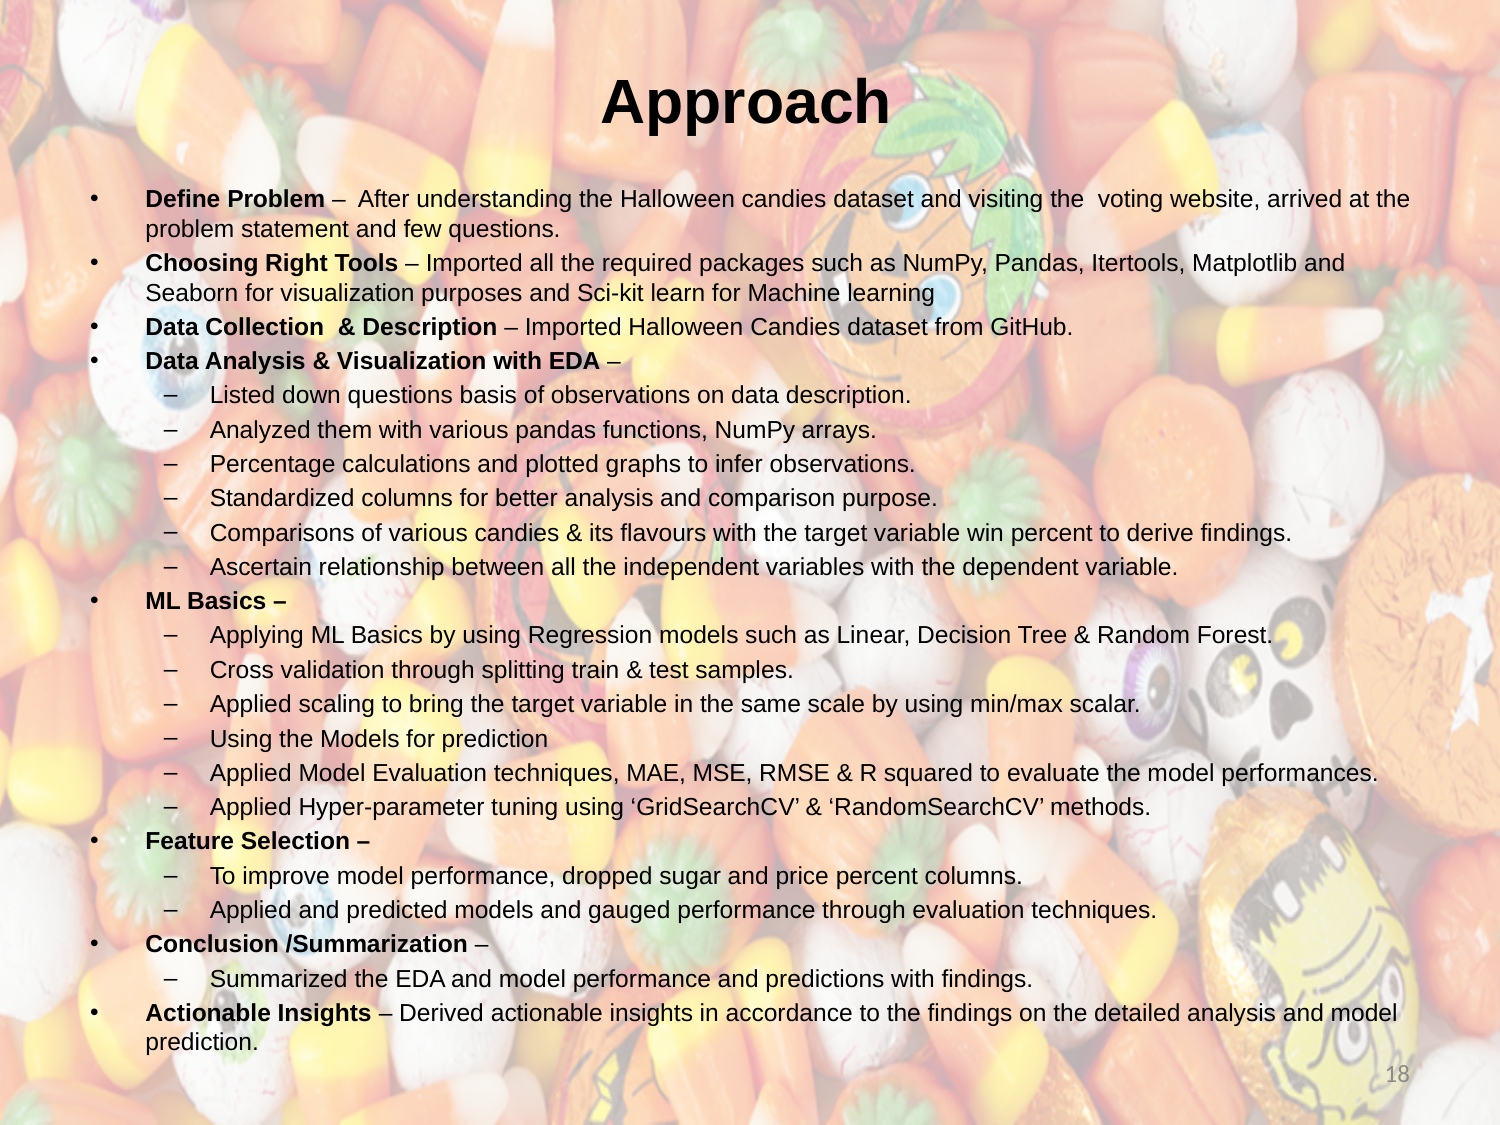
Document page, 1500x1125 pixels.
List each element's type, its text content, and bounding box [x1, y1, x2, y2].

list Define Problem – After understanding the Halloween candies dataset and visiting the voting website, arrived at the problem statement and few questions. Choosing Right Tools – Imported all the required packages such as NumPy, Pandas, Itertools, Matplotlib and Seaborn for visualization purposes and Sci-kit learn for Machine learning Data Collection & Description – Imported Halloween Candies dataset from GitHub. Data Analysis & Visualization with EDA – Listed down questions basis of observations on data description. Analyzed them with various pandas functions, NumPy arrays. Percentage calculations and plotted graphs to infer observations. Standardized columns for better analysis and comparison purpose. Comparisons of various candies & its flavours with the target variable win percent to derive findings. Ascertain relationship between all the independent variables with the dependent variable. ML Basics – Applying ML Basics by using Regression models such as Linear, Decision Tree & Random Forest. Cross validation through splitting train & test samples. Applied scaling to bring the target variable in the same scale by using min/max scalar. Using the Models for prediction Applied Model Evaluation techniques, MAE, MSE, RMSE & R squared to evaluate the model performances. Applied Hyper-parameter tuning using ‘GridSearchCV’ & ‘RandomSearchCV’ methods. Feature Selection – To improve model performance, dropped sugar and price percent columns. Applied and predicted models and gauged performance through evaluation techniques. Conclusion /Summarization – Summarized the EDA and model performance and predictions with findings. Actionable Insights – Derived actionable insights in accordance to the findings on the detailed analysis and model prediction. [75, 175, 1430, 1067]
title Approach [75, 45, 1418, 153]
slide_number 18 [1074, 1042, 1425, 1103]
